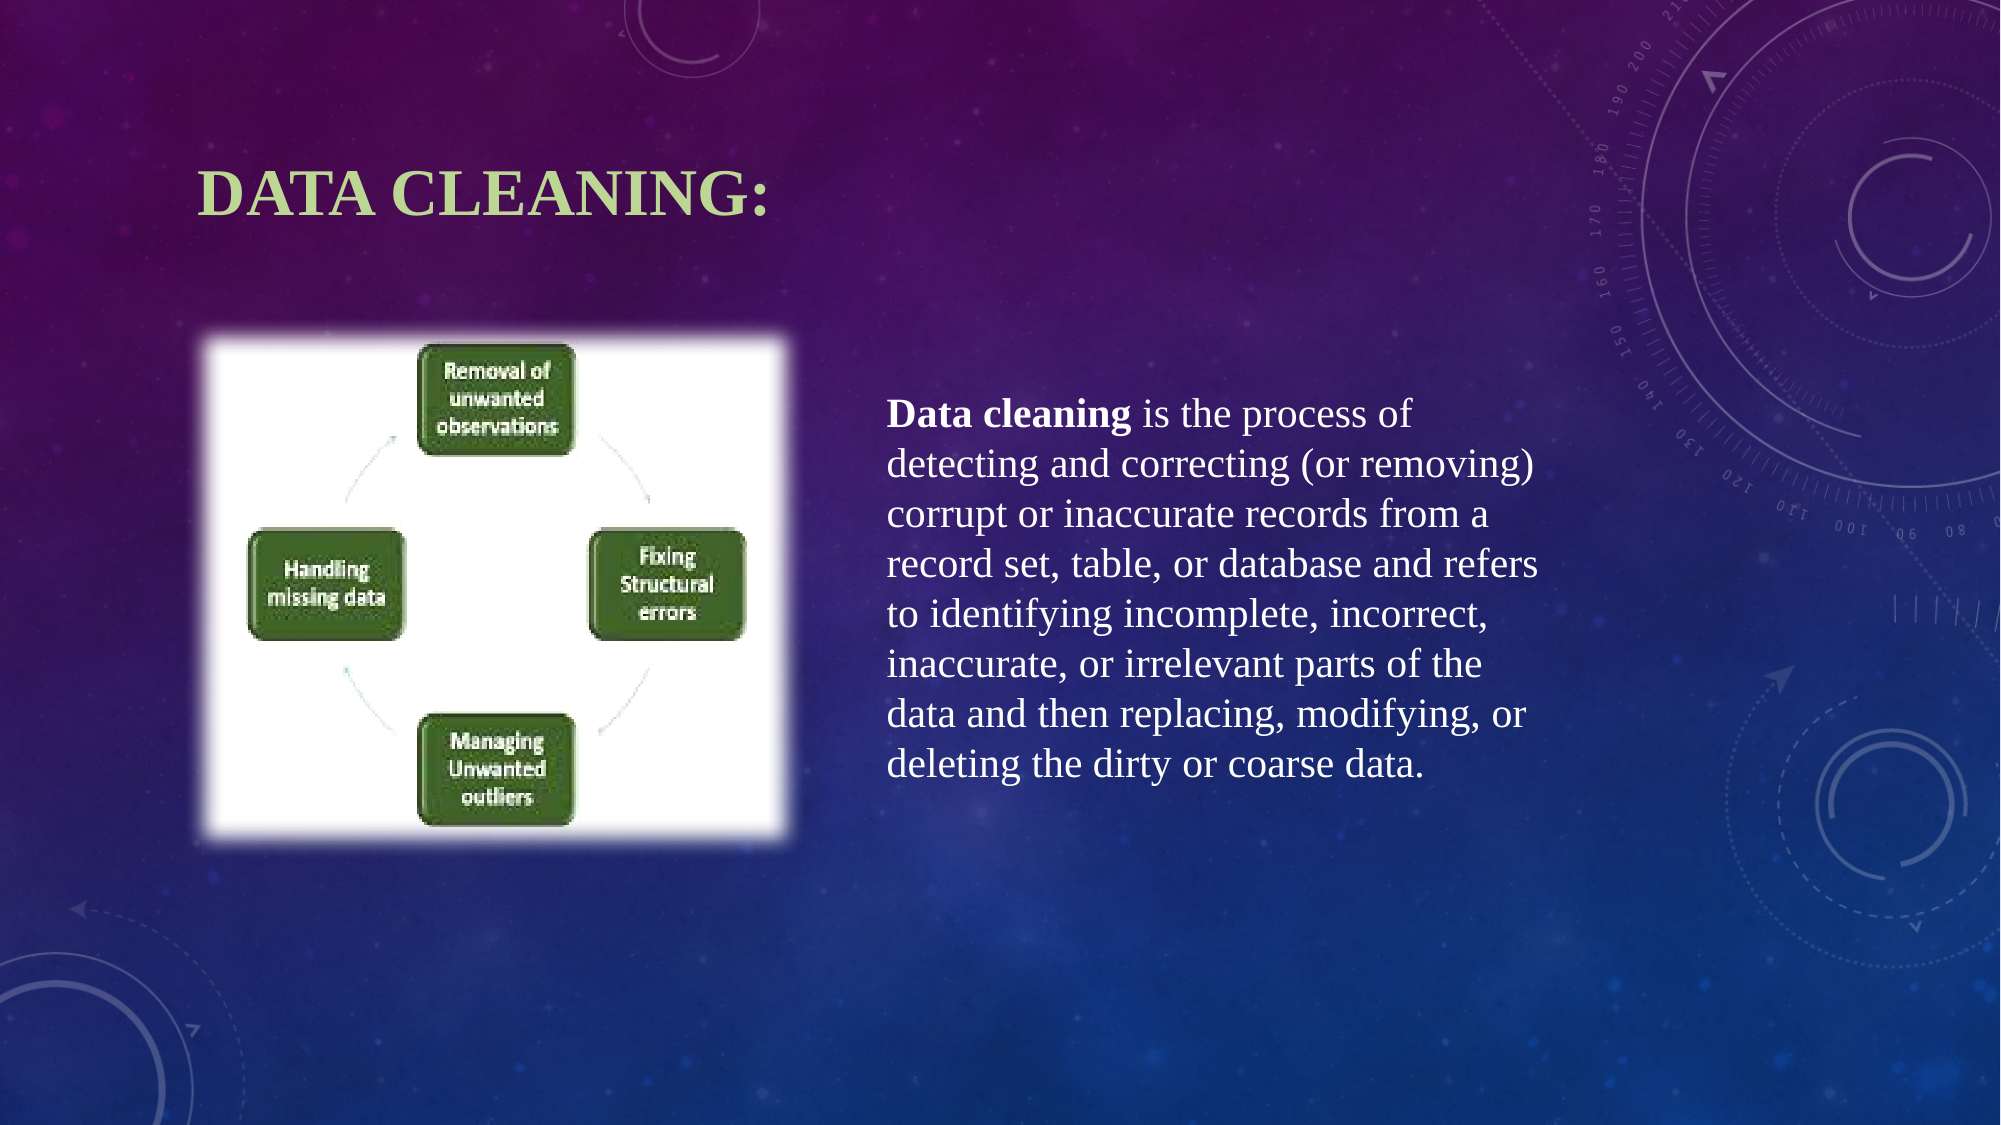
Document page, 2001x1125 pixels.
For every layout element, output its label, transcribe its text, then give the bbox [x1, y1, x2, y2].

text_box Data cleaning is the process of detecting and correcting (or removing) corrupt or inaccurate records from a record set, table, or database and refers to identifying incomplete, incorrect, inaccurate, or irrelevant parts of the data and then replacing, modifying, or deleting the dirty or coarse data. [871, 378, 1579, 793]
title DATA CLEANING: [183, 138, 807, 239]
picture [0, 0, 2001, 1125]
